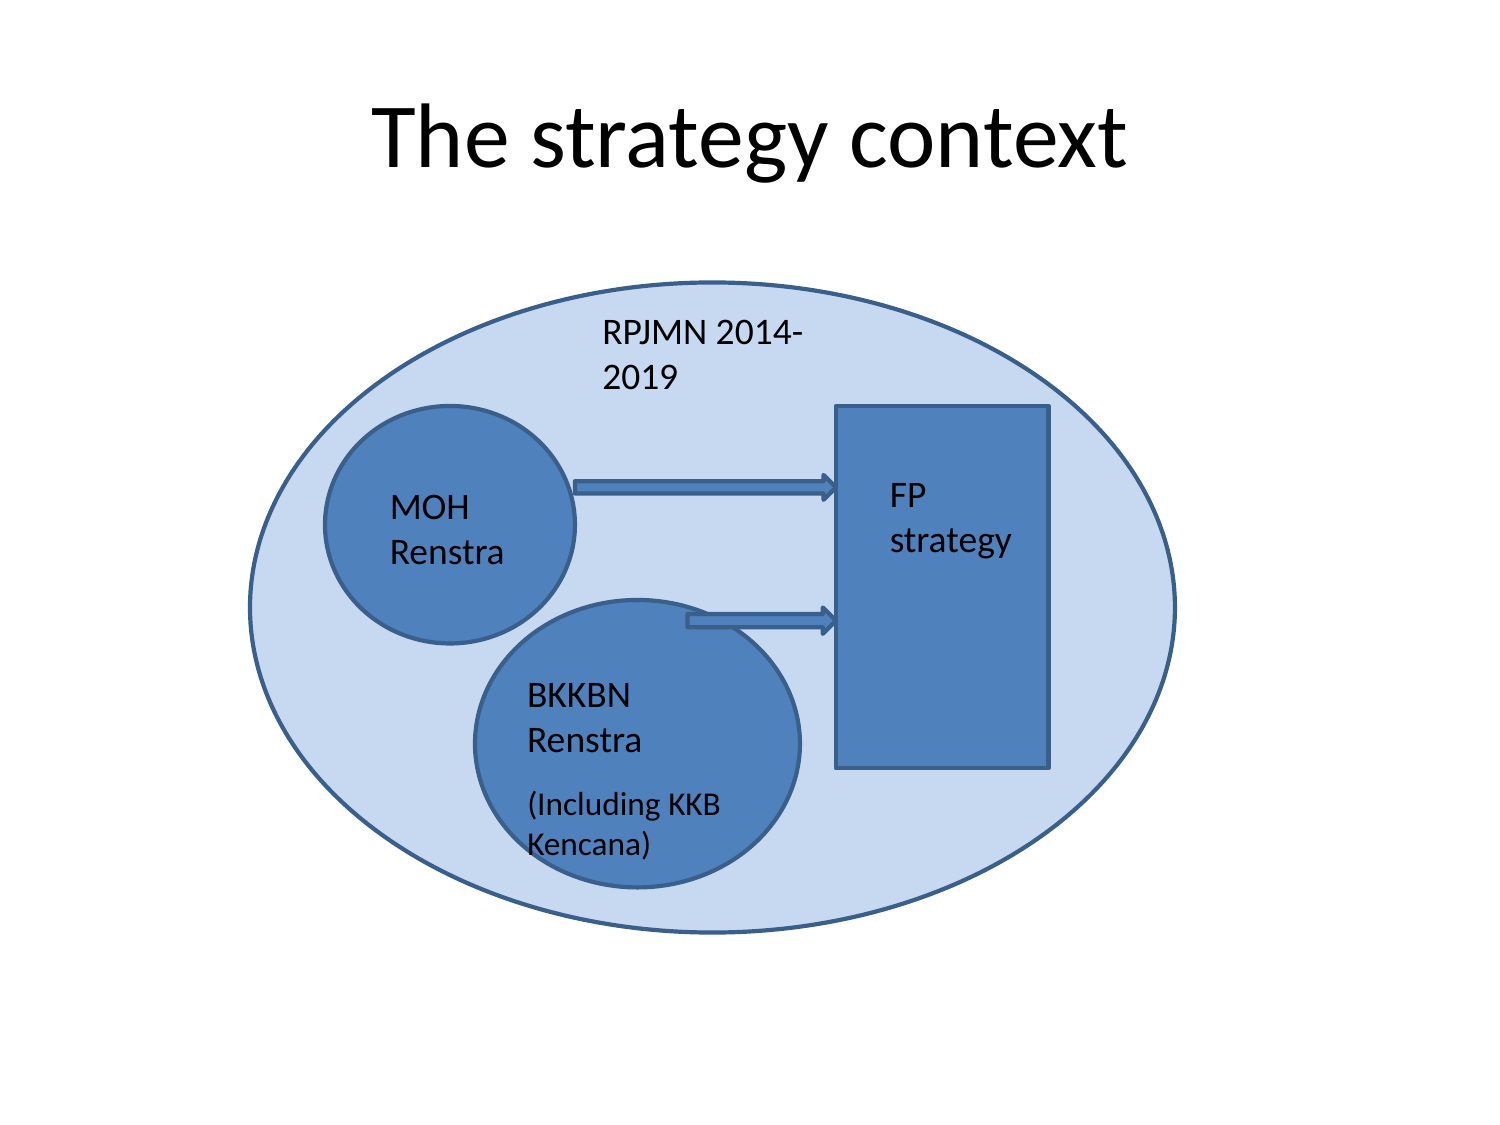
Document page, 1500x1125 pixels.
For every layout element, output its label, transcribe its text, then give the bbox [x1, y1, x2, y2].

text_box [555, 870, 720, 890]
text_box [834, 404, 1051, 770]
text_box [472, 597, 803, 840]
text_box RPJMN 2014-2019 [587, 299, 863, 405]
text_box [322, 403, 578, 646]
text_box [685, 605, 839, 636]
text_box MOH Renstra [375, 474, 550, 580]
text_box FP strategy [874, 462, 1049, 568]
text_box BKKBN Renstra [512, 662, 725, 768]
text_box [572, 473, 839, 502]
text_box (Including KKB Kencana) [512, 774, 762, 870]
text_box [247, 280, 1178, 935]
title The strategy context [75, 37, 1425, 225]
